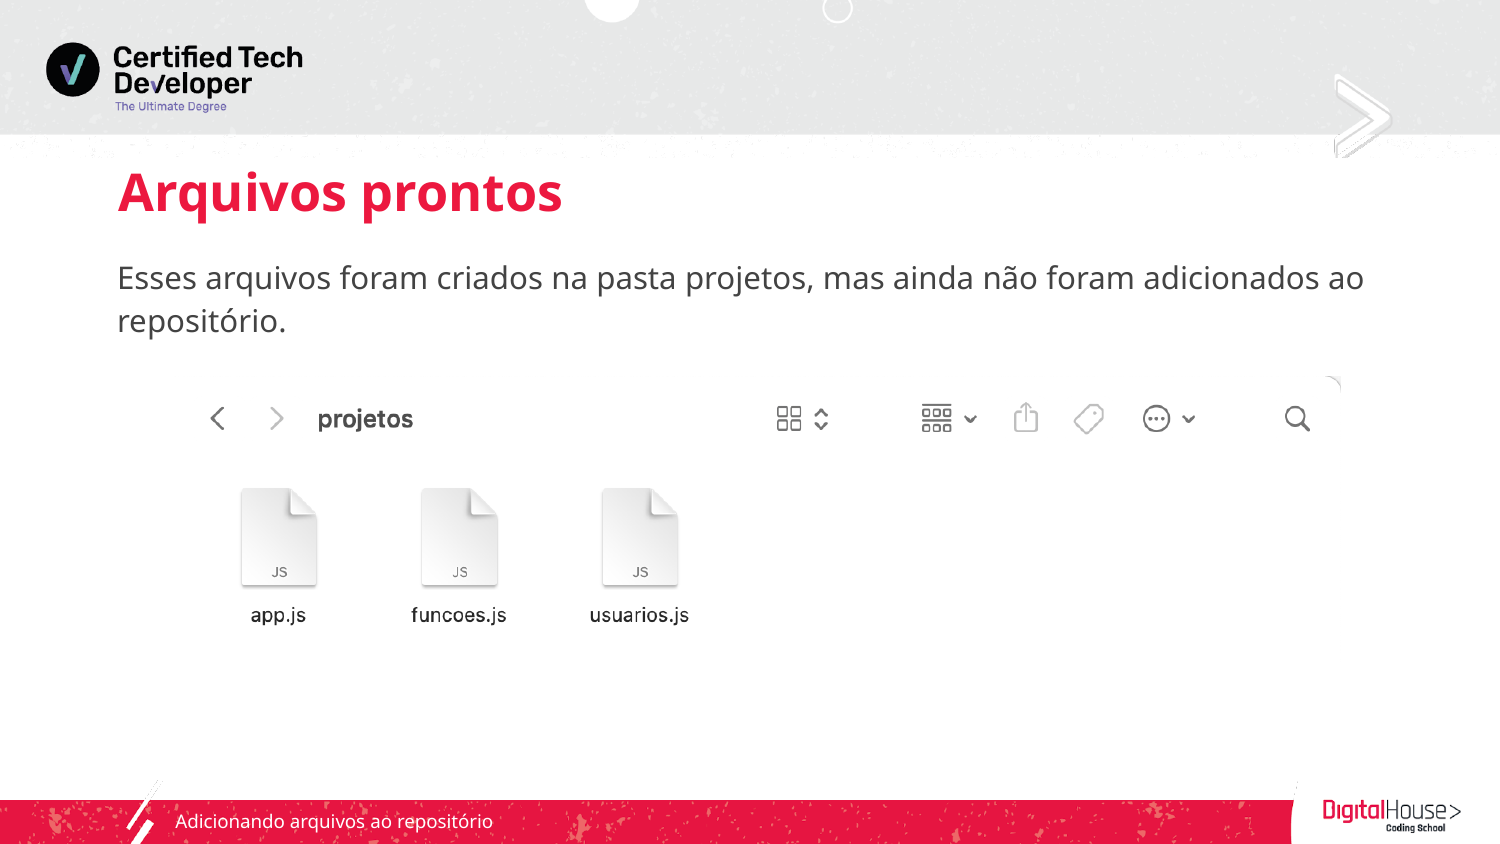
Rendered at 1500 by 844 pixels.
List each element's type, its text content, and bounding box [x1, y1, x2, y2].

text_box Arquivos prontos [103, 143, 1382, 237]
picture [0, 0, 1500, 158]
picture [173, 376, 1341, 663]
text_box Esses arquivos foram criados na pasta projetos, mas ainda não foram adicionados ao repositório. [102, 237, 1413, 354]
picture [0, 780, 1500, 844]
